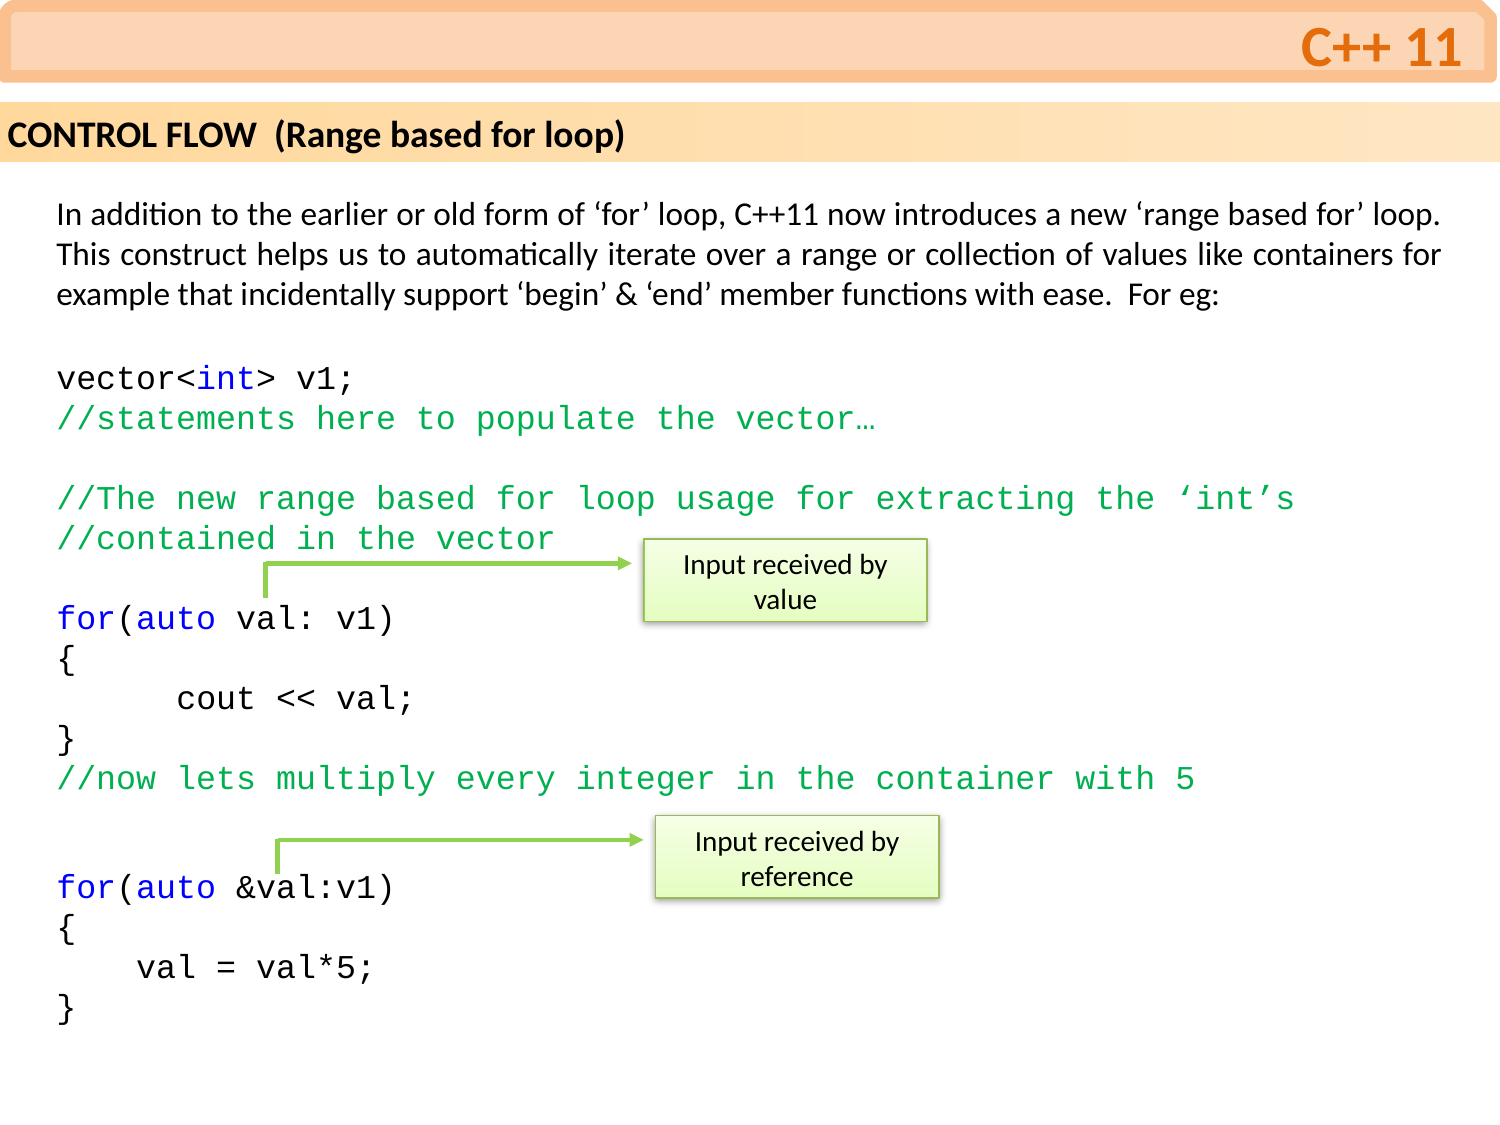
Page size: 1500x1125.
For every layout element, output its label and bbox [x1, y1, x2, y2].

text_box [0, 5, 1500, 1002]
